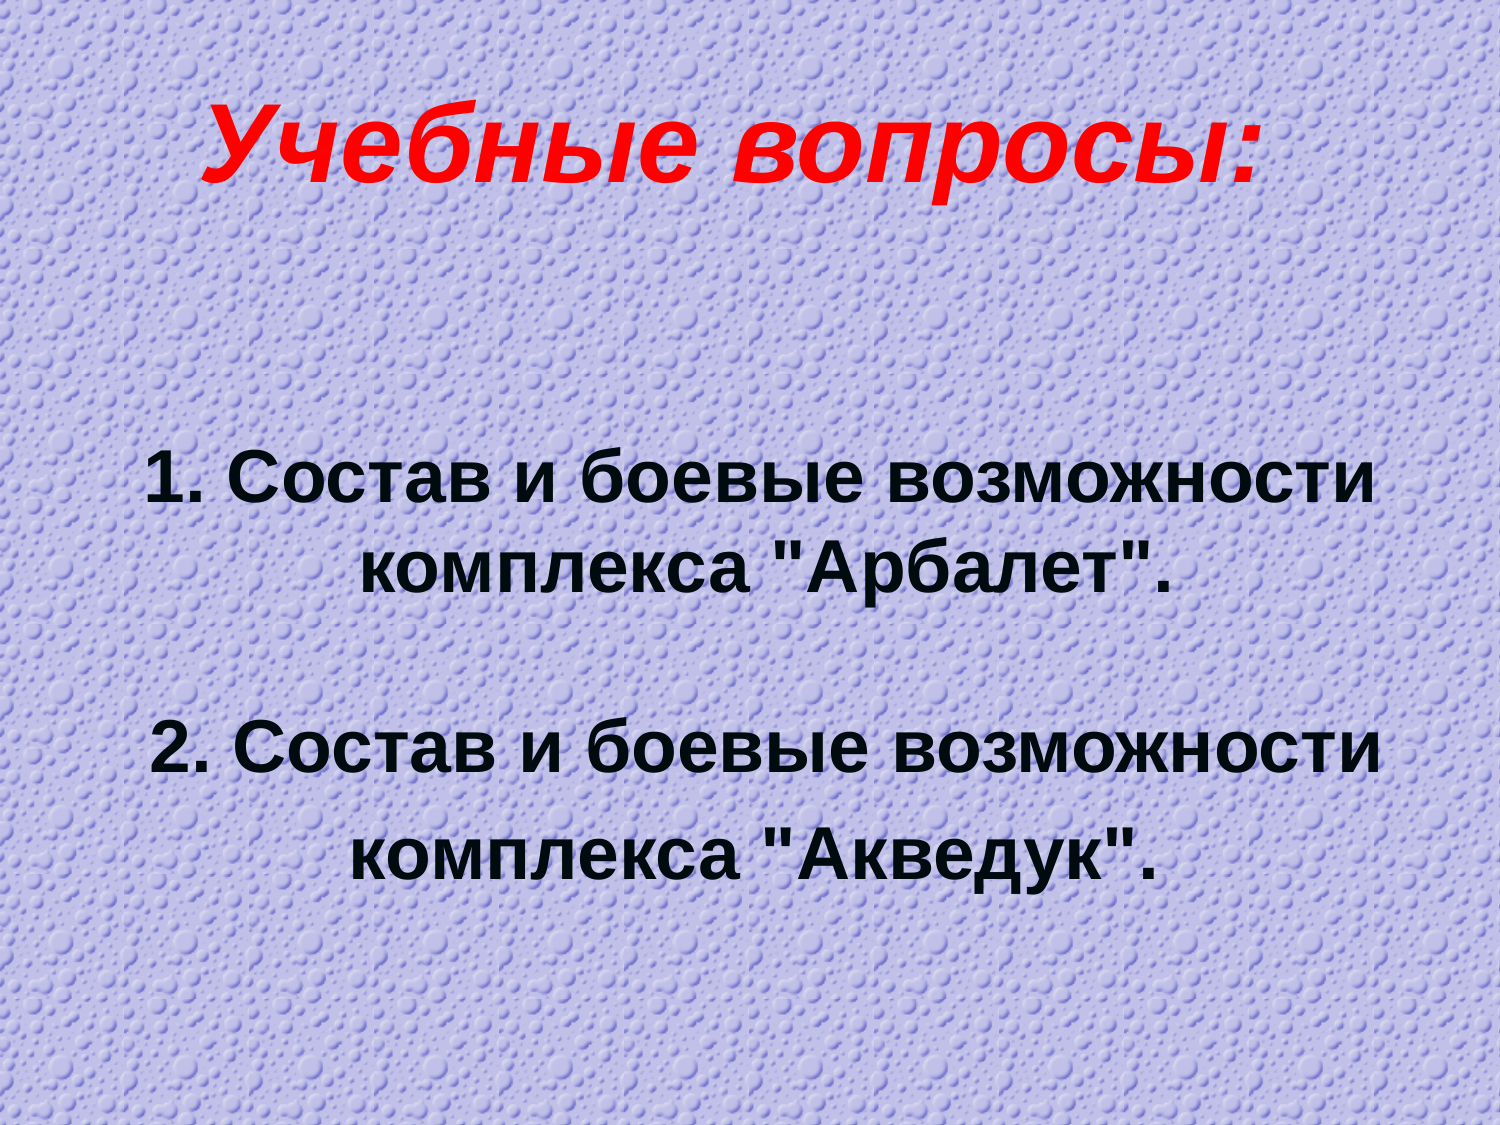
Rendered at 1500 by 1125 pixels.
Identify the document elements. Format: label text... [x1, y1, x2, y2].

text_box 1. Состав и боевые возможности комплекса "Арбалет". 2. Состав и боевые возможности комплекса "Акведук". [32, 302, 1471, 1024]
title Учебные вопросы: [23, 42, 1471, 232]
